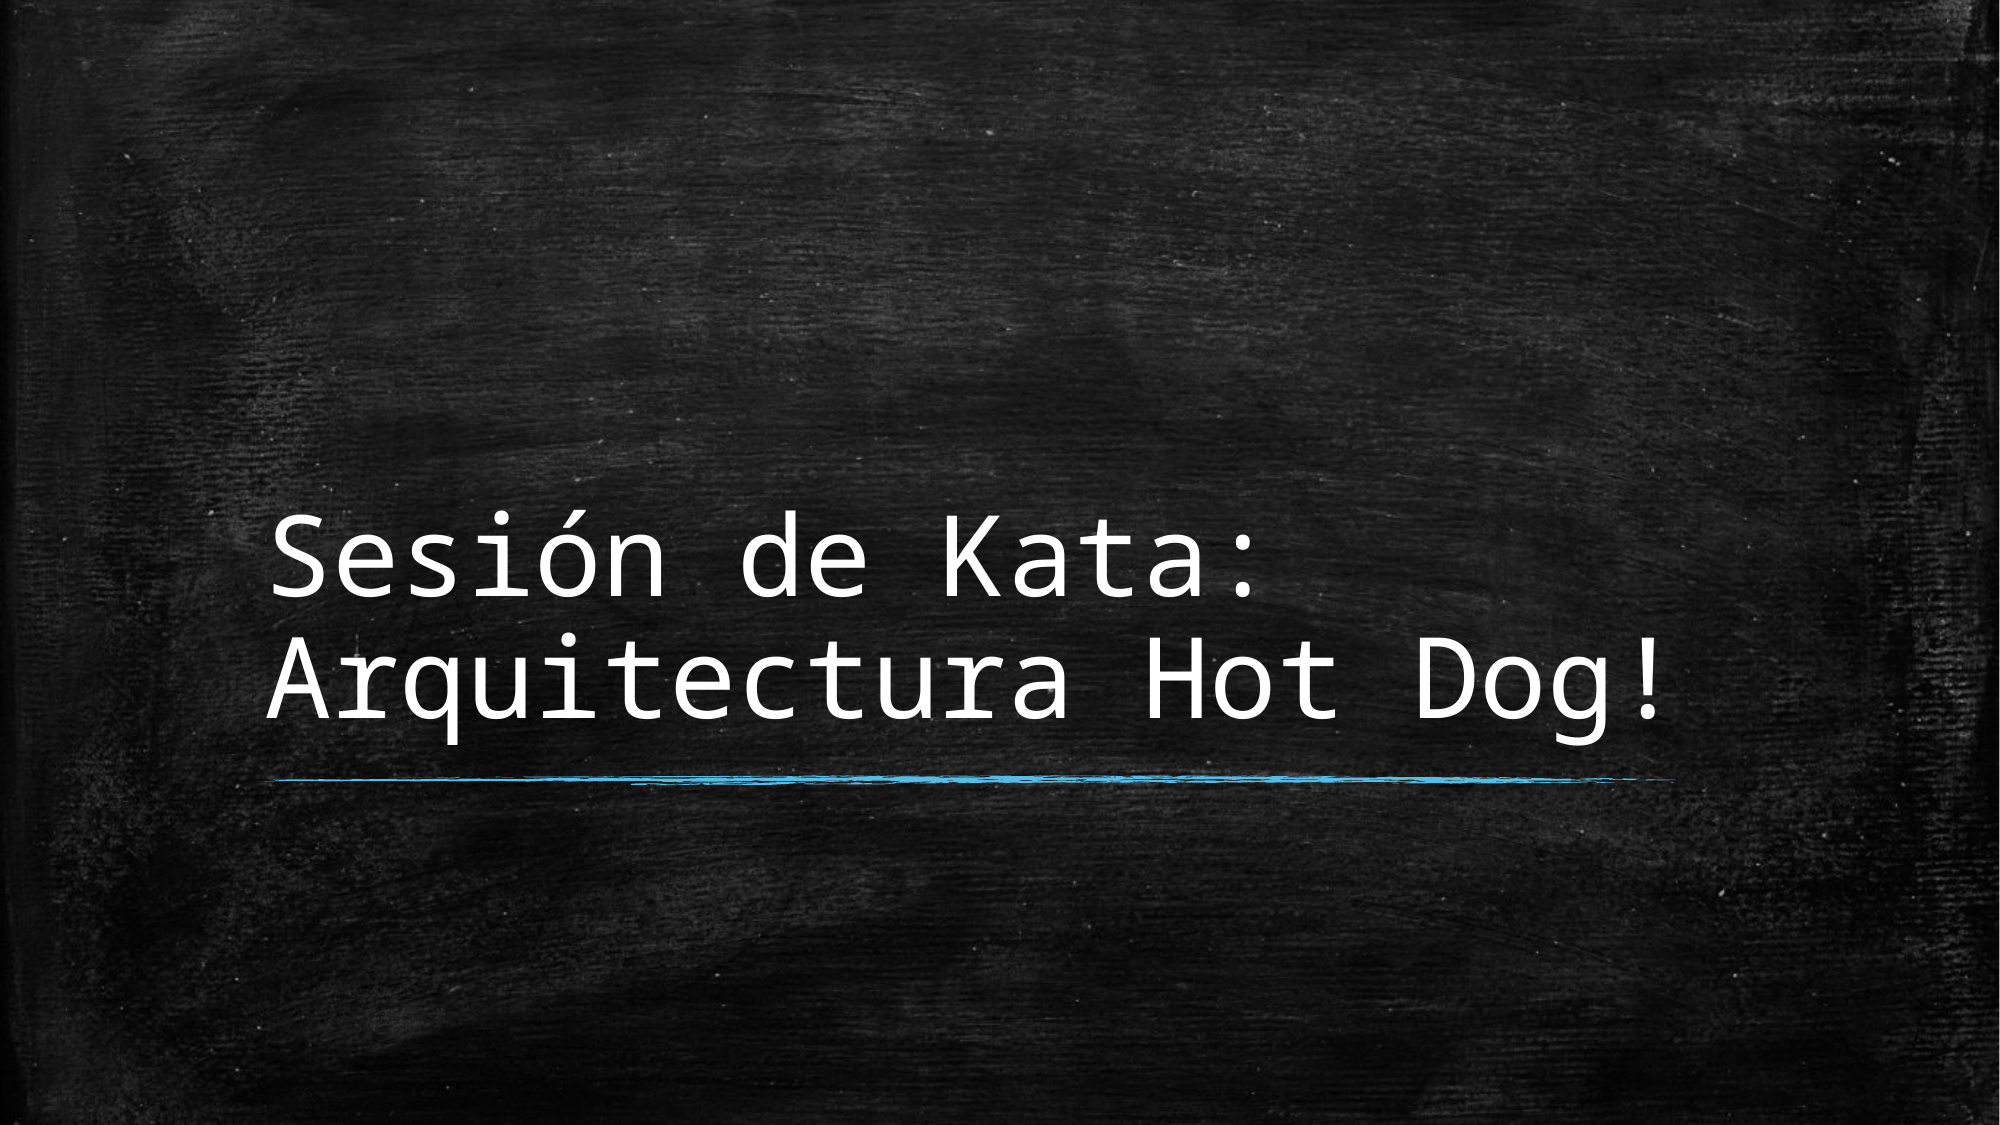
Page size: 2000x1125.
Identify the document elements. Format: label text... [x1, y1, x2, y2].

title Sesión de Kata: Arquitectura Hot Dog! [249, 312, 1750, 750]
